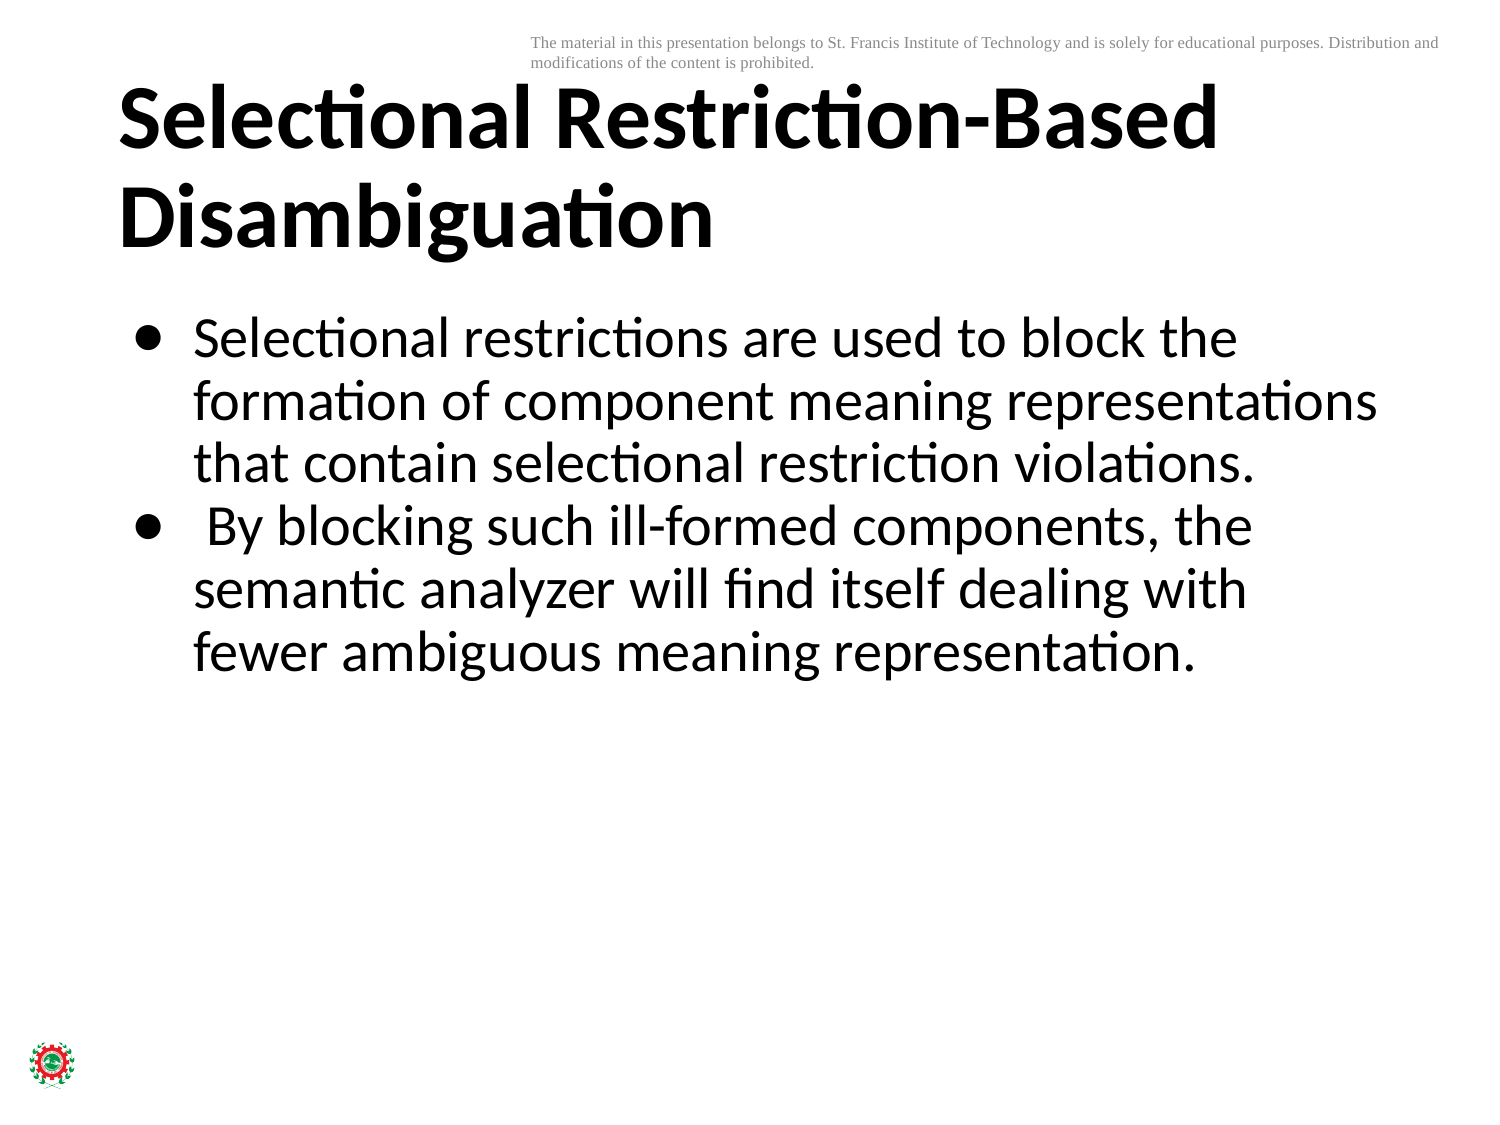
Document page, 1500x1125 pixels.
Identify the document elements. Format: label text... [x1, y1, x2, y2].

list Selectional restrictions are used to block the formation of component meaning representations that contain selectional restriction violations. By blocking such ill-formed components, the semantic analyzer will find itself dealing with fewer ambiguous meaning representation. [103, 299, 1397, 1014]
picture [29, 1042, 75, 1089]
title Selectional Restriction-Based Disambiguation [103, 59, 1397, 278]
